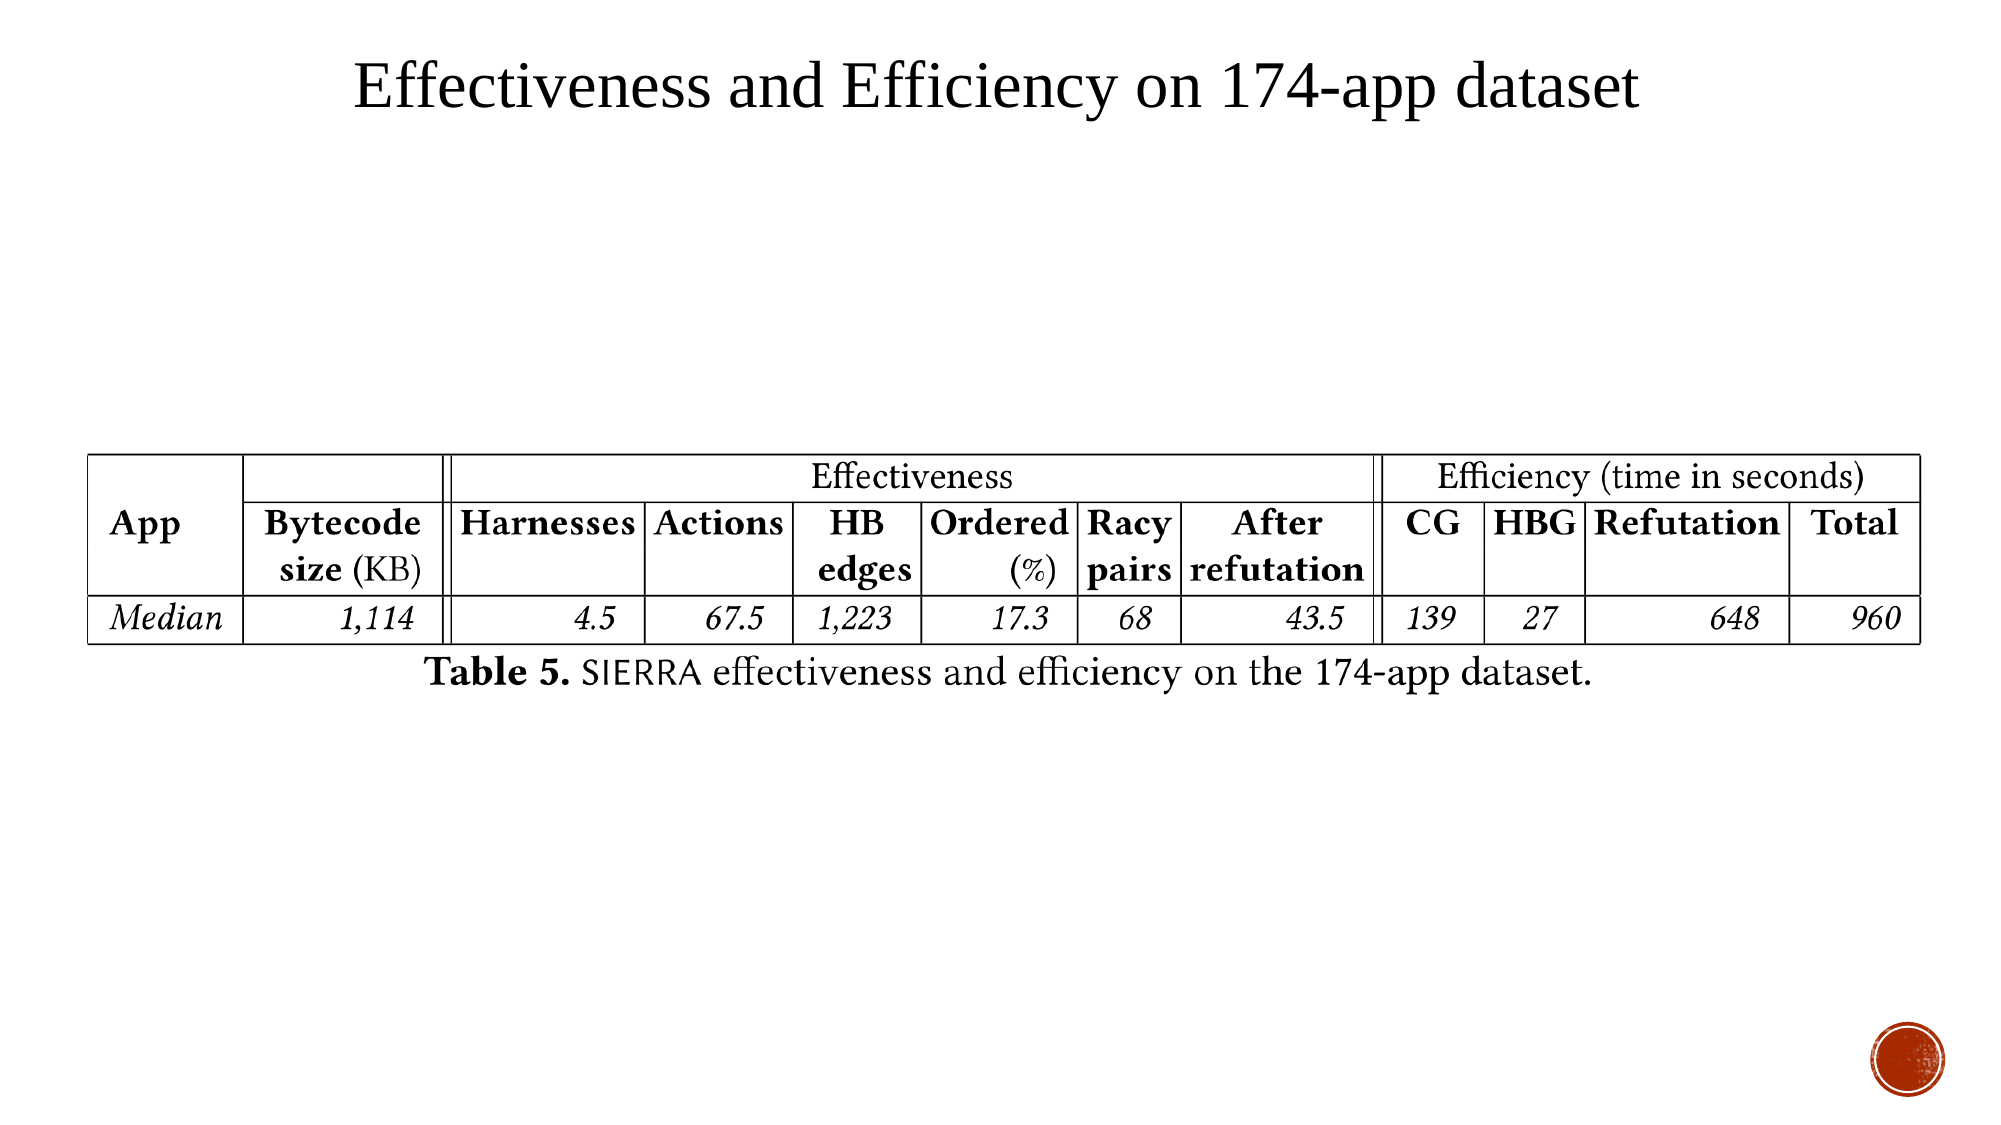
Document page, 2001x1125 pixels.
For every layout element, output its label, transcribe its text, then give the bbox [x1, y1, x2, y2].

text_box Effectiveness and Efficiency on 174-app dataset [221, 33, 1776, 129]
picture [0, 369, 1999, 756]
